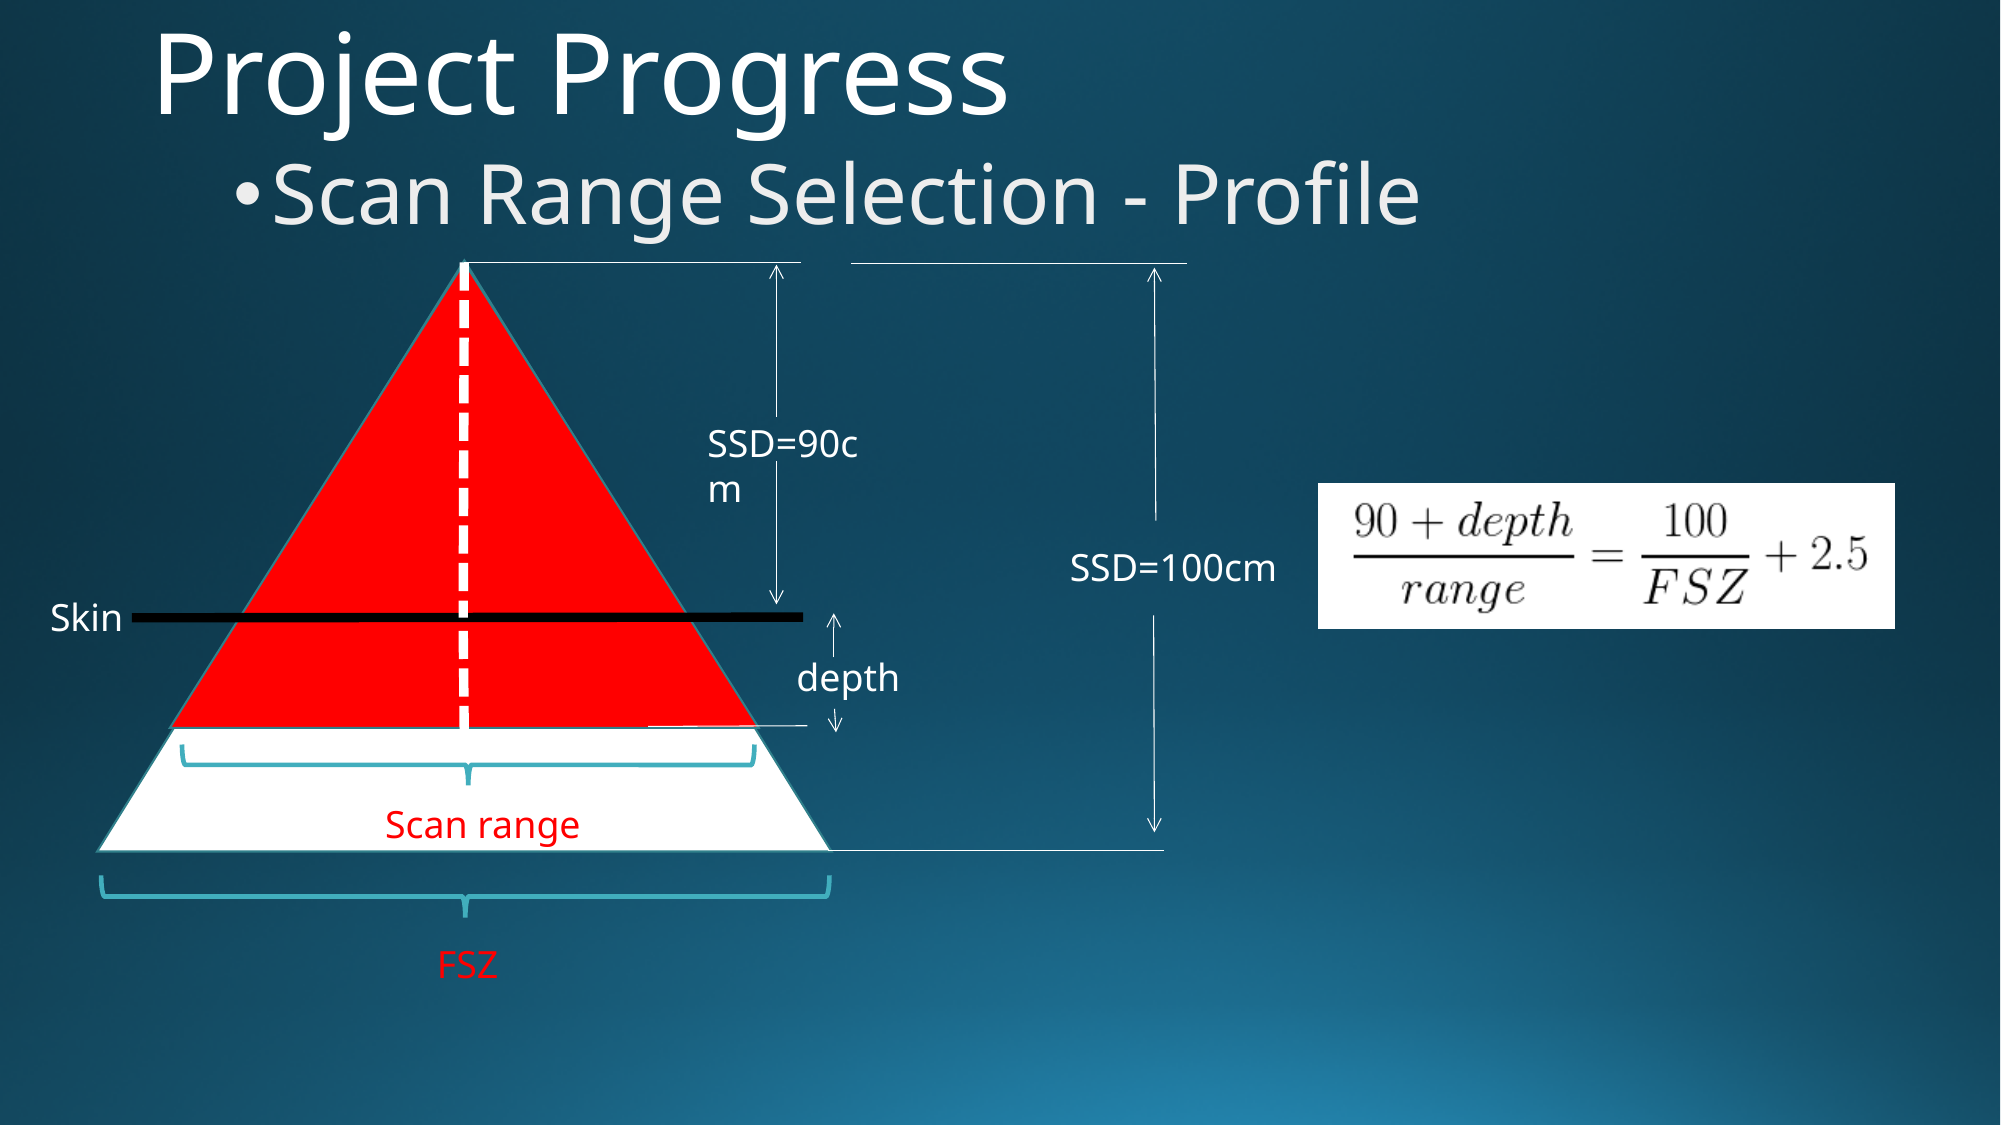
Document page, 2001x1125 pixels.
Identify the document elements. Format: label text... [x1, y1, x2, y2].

text_box depth [781, 647, 992, 707]
text_box [241, 268, 463, 612]
text_box Skin [35, 586, 155, 692]
text_box SSD=90cm [692, 412, 903, 518]
text_box [465, 268, 687, 612]
text_box [100, 875, 830, 918]
text_box [95, 729, 834, 853]
text_box Scan Range Selection - Profile [219, 144, 1898, 859]
text_box Scan range [370, 794, 649, 854]
text_box [181, 744, 755, 786]
title Project Progress [135, 0, 1861, 187]
text_box FSZ [422, 933, 700, 994]
picture [0, 0, 2001, 1125]
text_box SSD=100cm [1055, 536, 1318, 597]
picture [1318, 483, 1895, 629]
text_box [167, 622, 761, 729]
